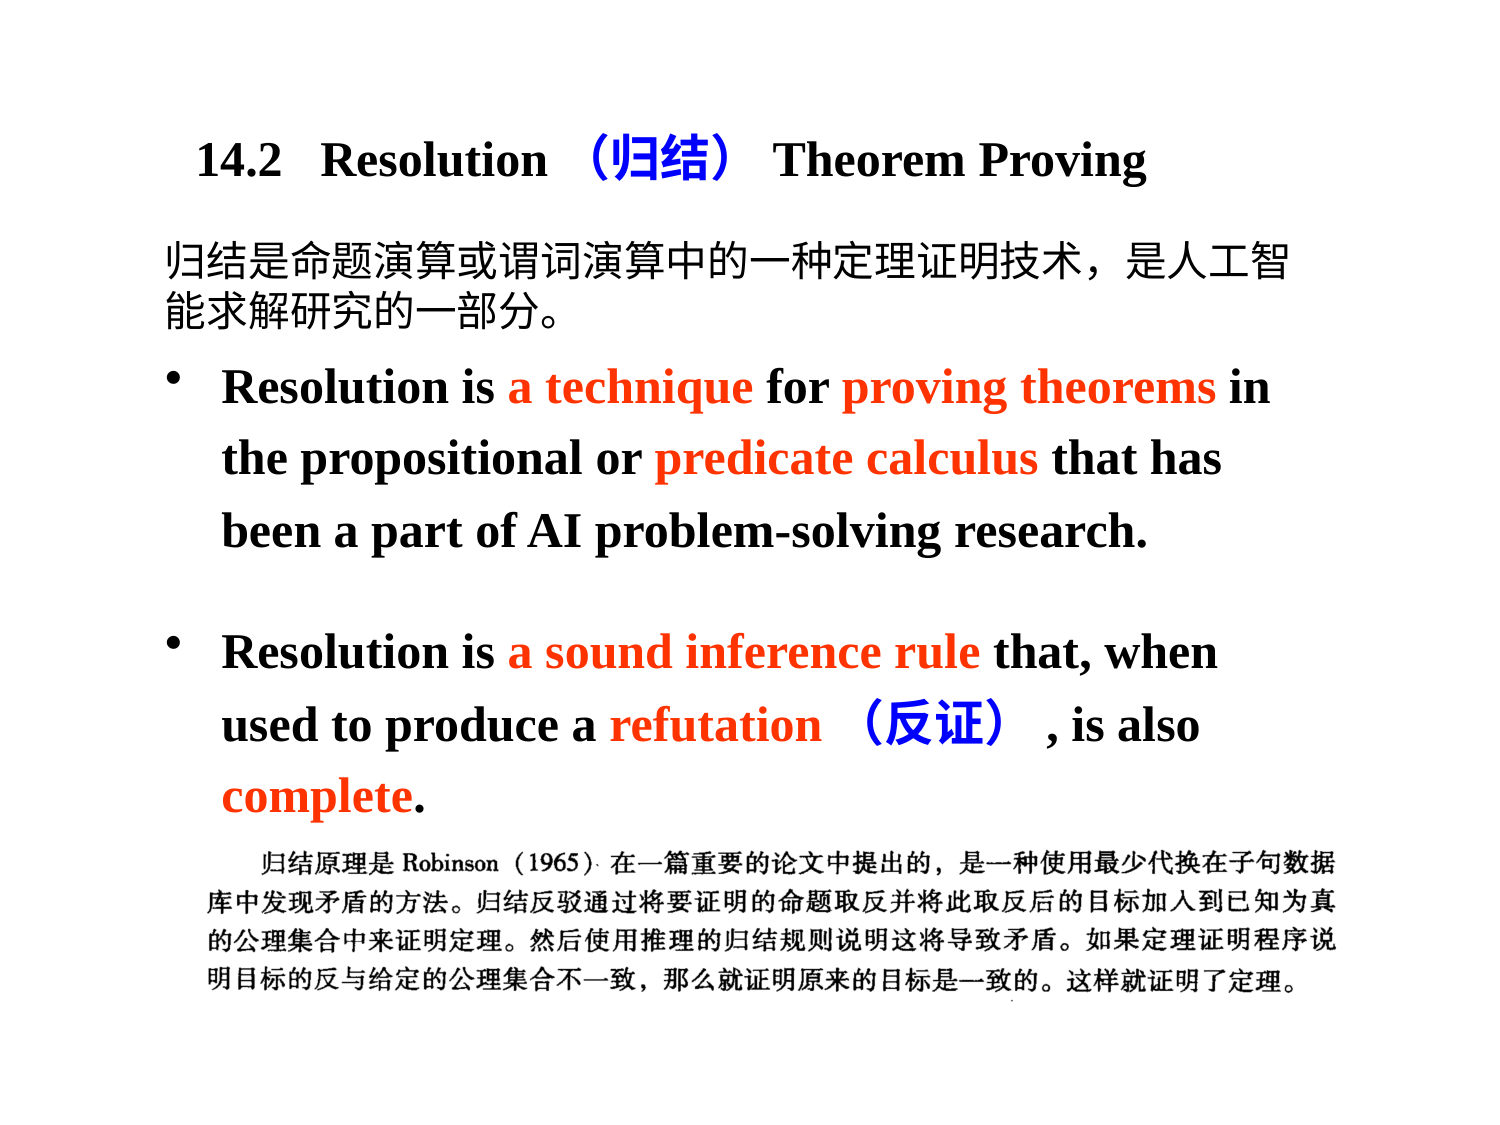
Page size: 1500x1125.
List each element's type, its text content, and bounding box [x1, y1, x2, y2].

text_box 归结是命题演算或谓词演算中的一种定理证明技术，是人工智能求解研究的一部分。 [150, 227, 1348, 342]
picture [203, 840, 1351, 1004]
title 14.2 Resolution（归结）Theorem Proving [0, 110, 1343, 204]
list Resolution is a technique for proving theorems in the propositional or predicate calculus that has been a part of AI problem-solving research. Resolution is a sound inference rule that, when used to produce a refutation（反证）, is also complete. [149, 333, 1342, 1090]
